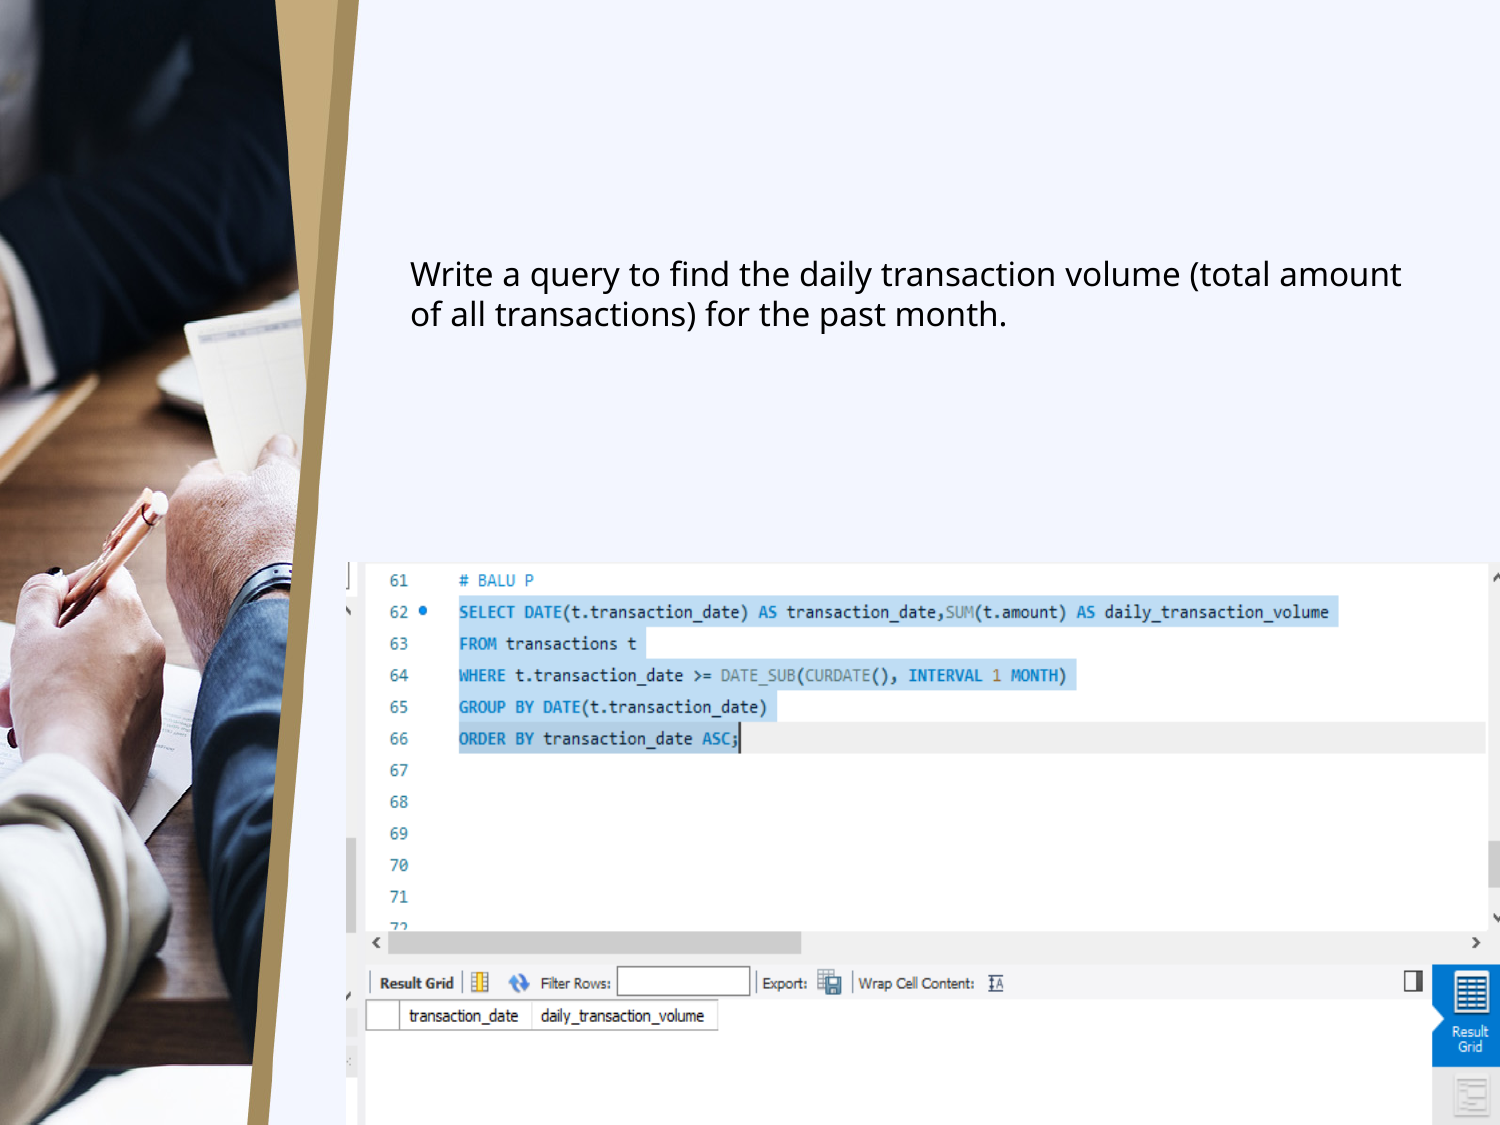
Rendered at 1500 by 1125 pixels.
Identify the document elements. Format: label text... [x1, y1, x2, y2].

picture [0, 0, 1500, 1125]
title Write a query to find the daily transaction volume (total amount of all transactions) for the past month. [395, 213, 1447, 373]
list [345, 562, 1500, 1125]
